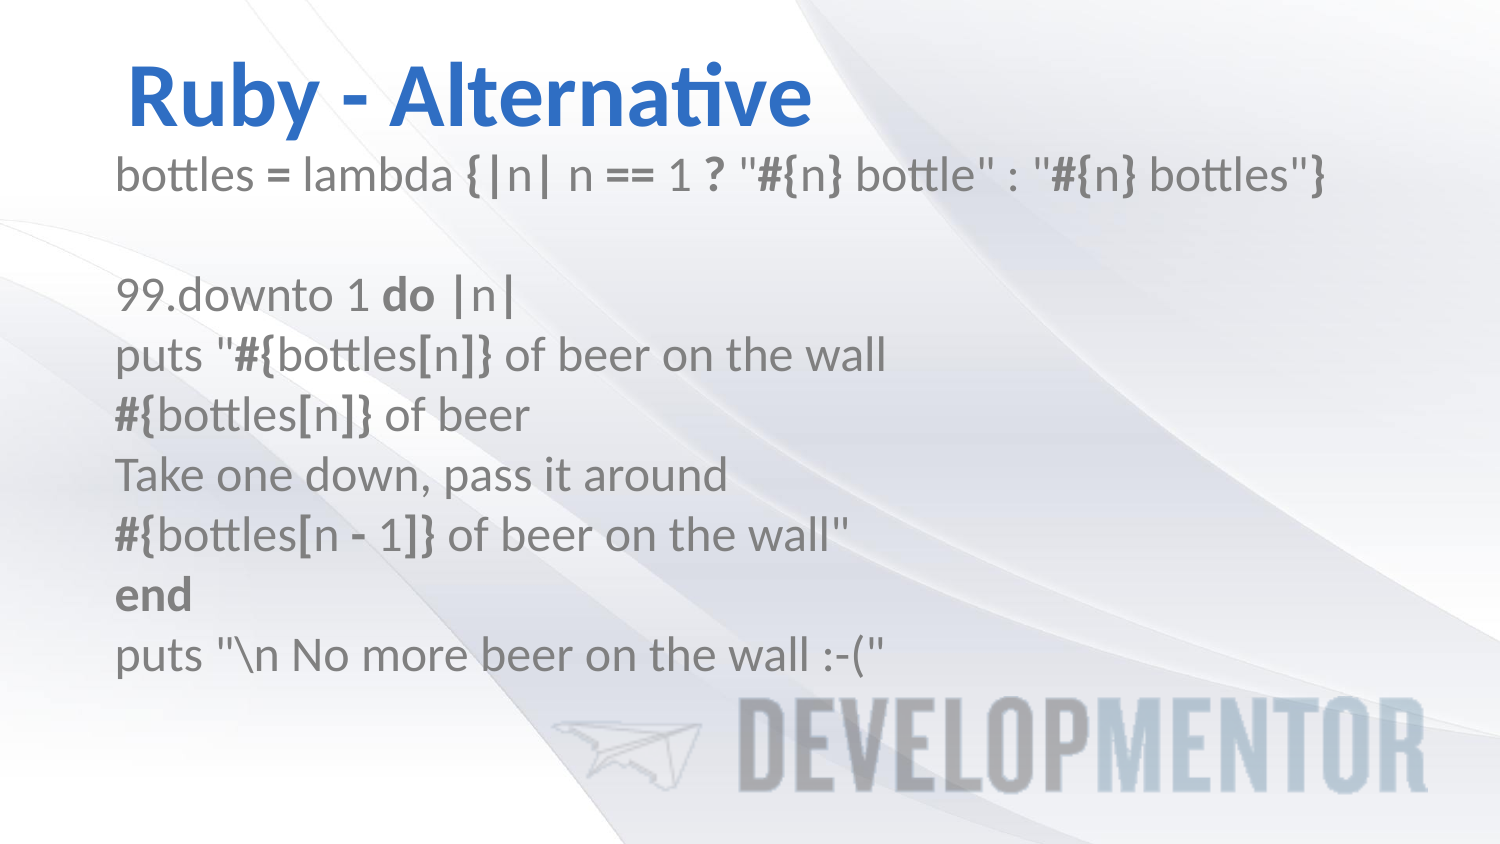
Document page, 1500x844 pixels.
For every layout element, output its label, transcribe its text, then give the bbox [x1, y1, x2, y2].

title Ruby - Alternative [112, 21, 1388, 134]
text_box bottles = lambda {|n| n == 1 ? "#{n} bottle" : "#{n} bottles"} 99.downto 1 do |n| puts "#{bottles[n]} of beer on the wall #{bottles[n]} of beer Take one down, pass it around #{bottles[n - 1]} of beer on the wall" end puts "\n No more beer on the wall :-(" [99, 134, 1388, 689]
picture [0, 0, 1500, 844]
